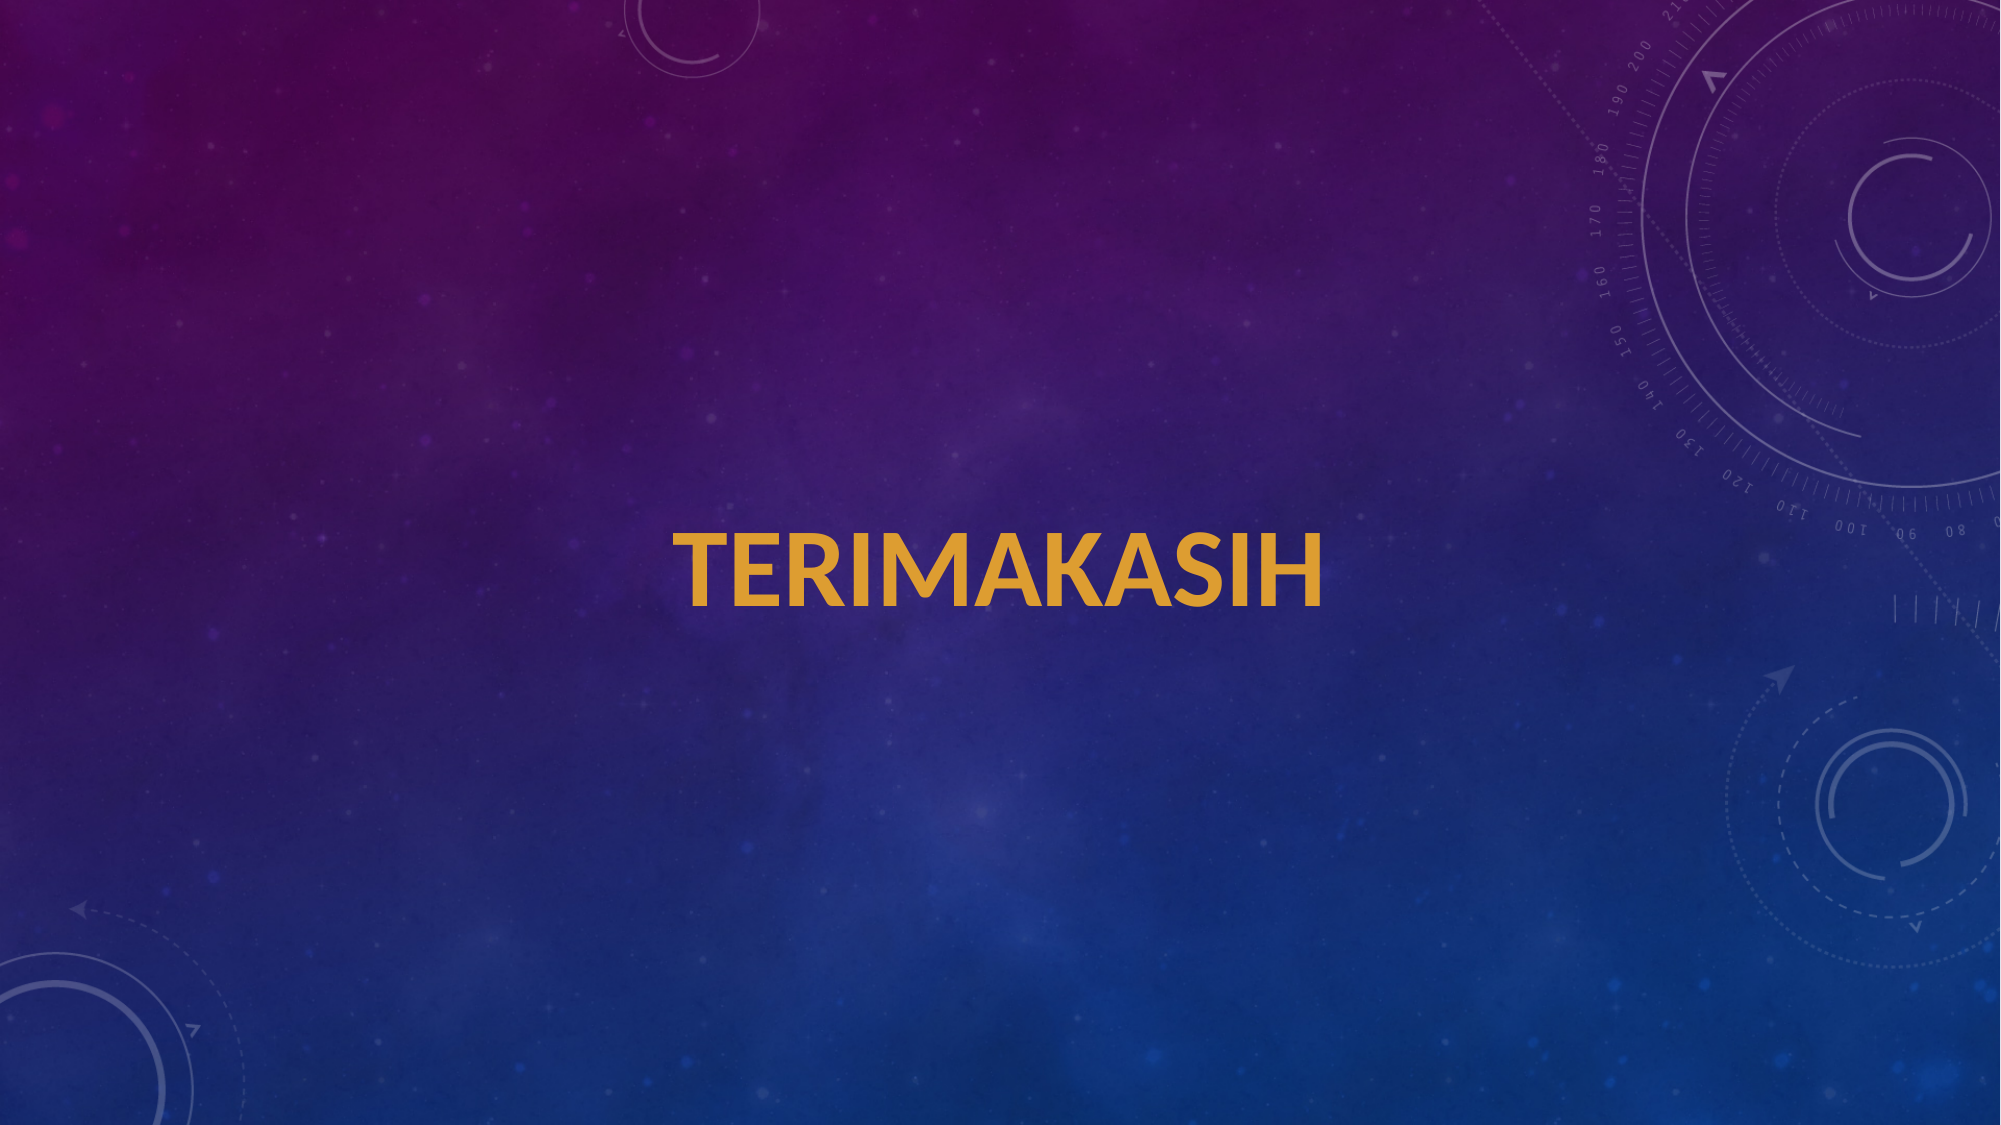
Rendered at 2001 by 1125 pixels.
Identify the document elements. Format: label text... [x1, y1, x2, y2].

text_box TERIMAKASIH [657, 486, 1343, 637]
picture [0, 0, 2001, 1125]
